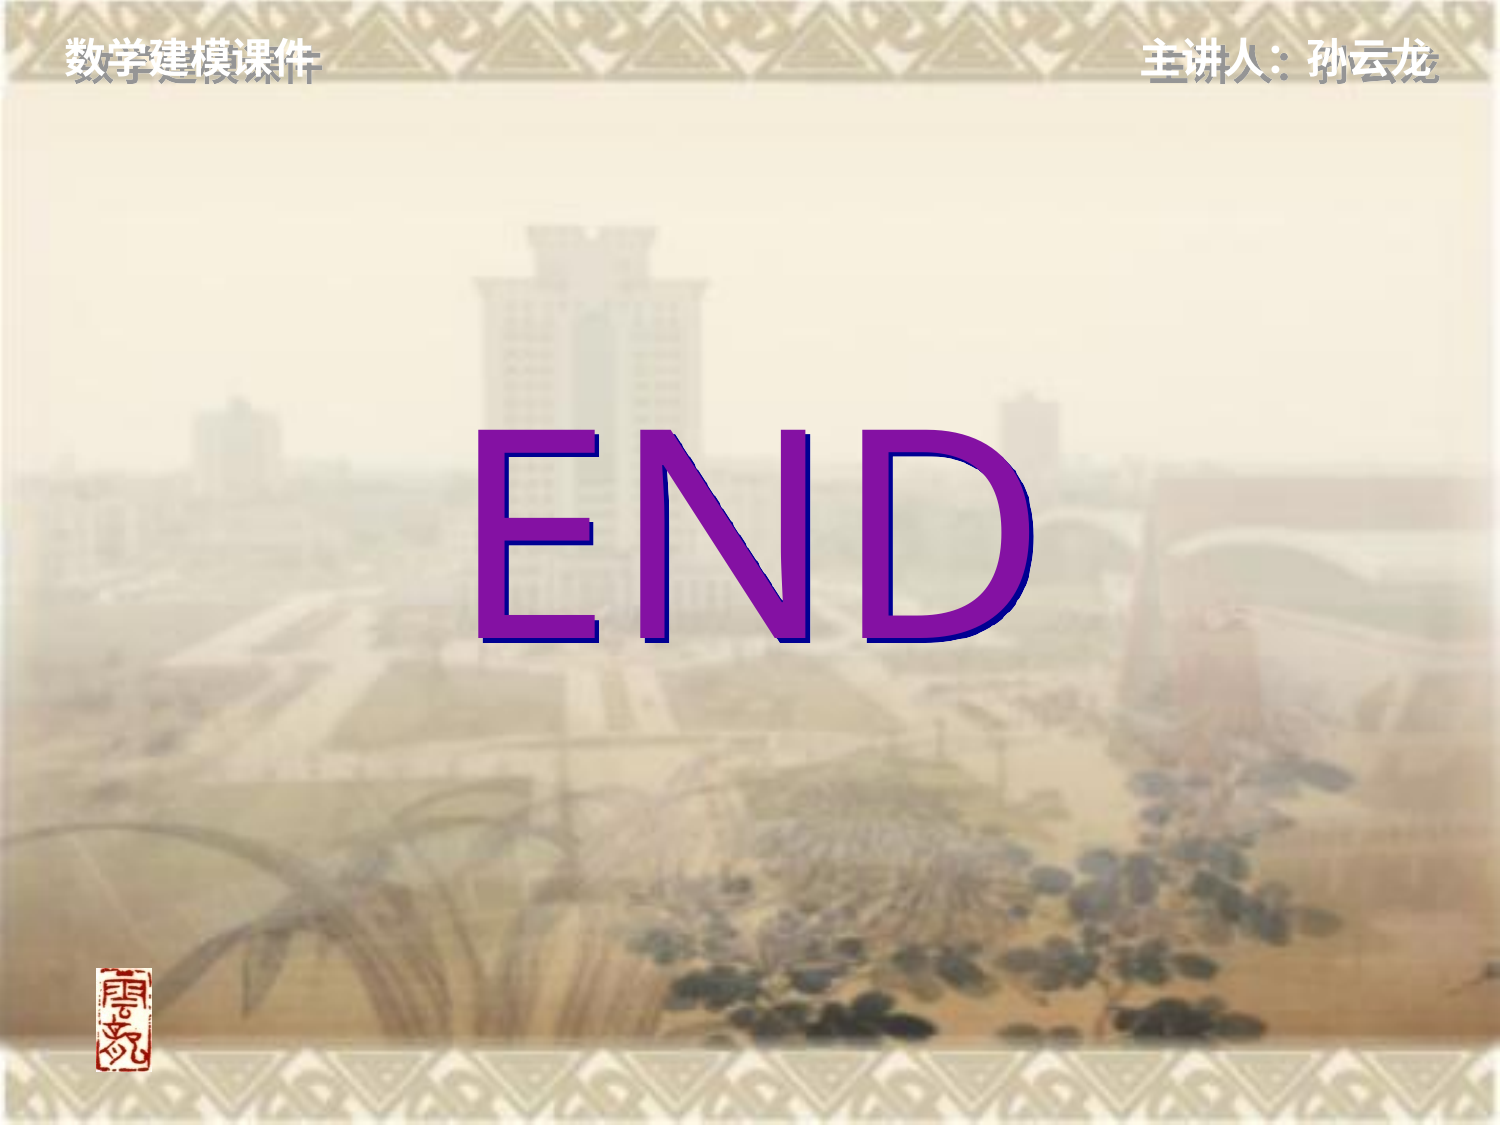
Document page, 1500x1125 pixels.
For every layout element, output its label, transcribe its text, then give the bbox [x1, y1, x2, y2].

title END [112, 375, 1386, 713]
picture [0, 0, 1500, 1125]
